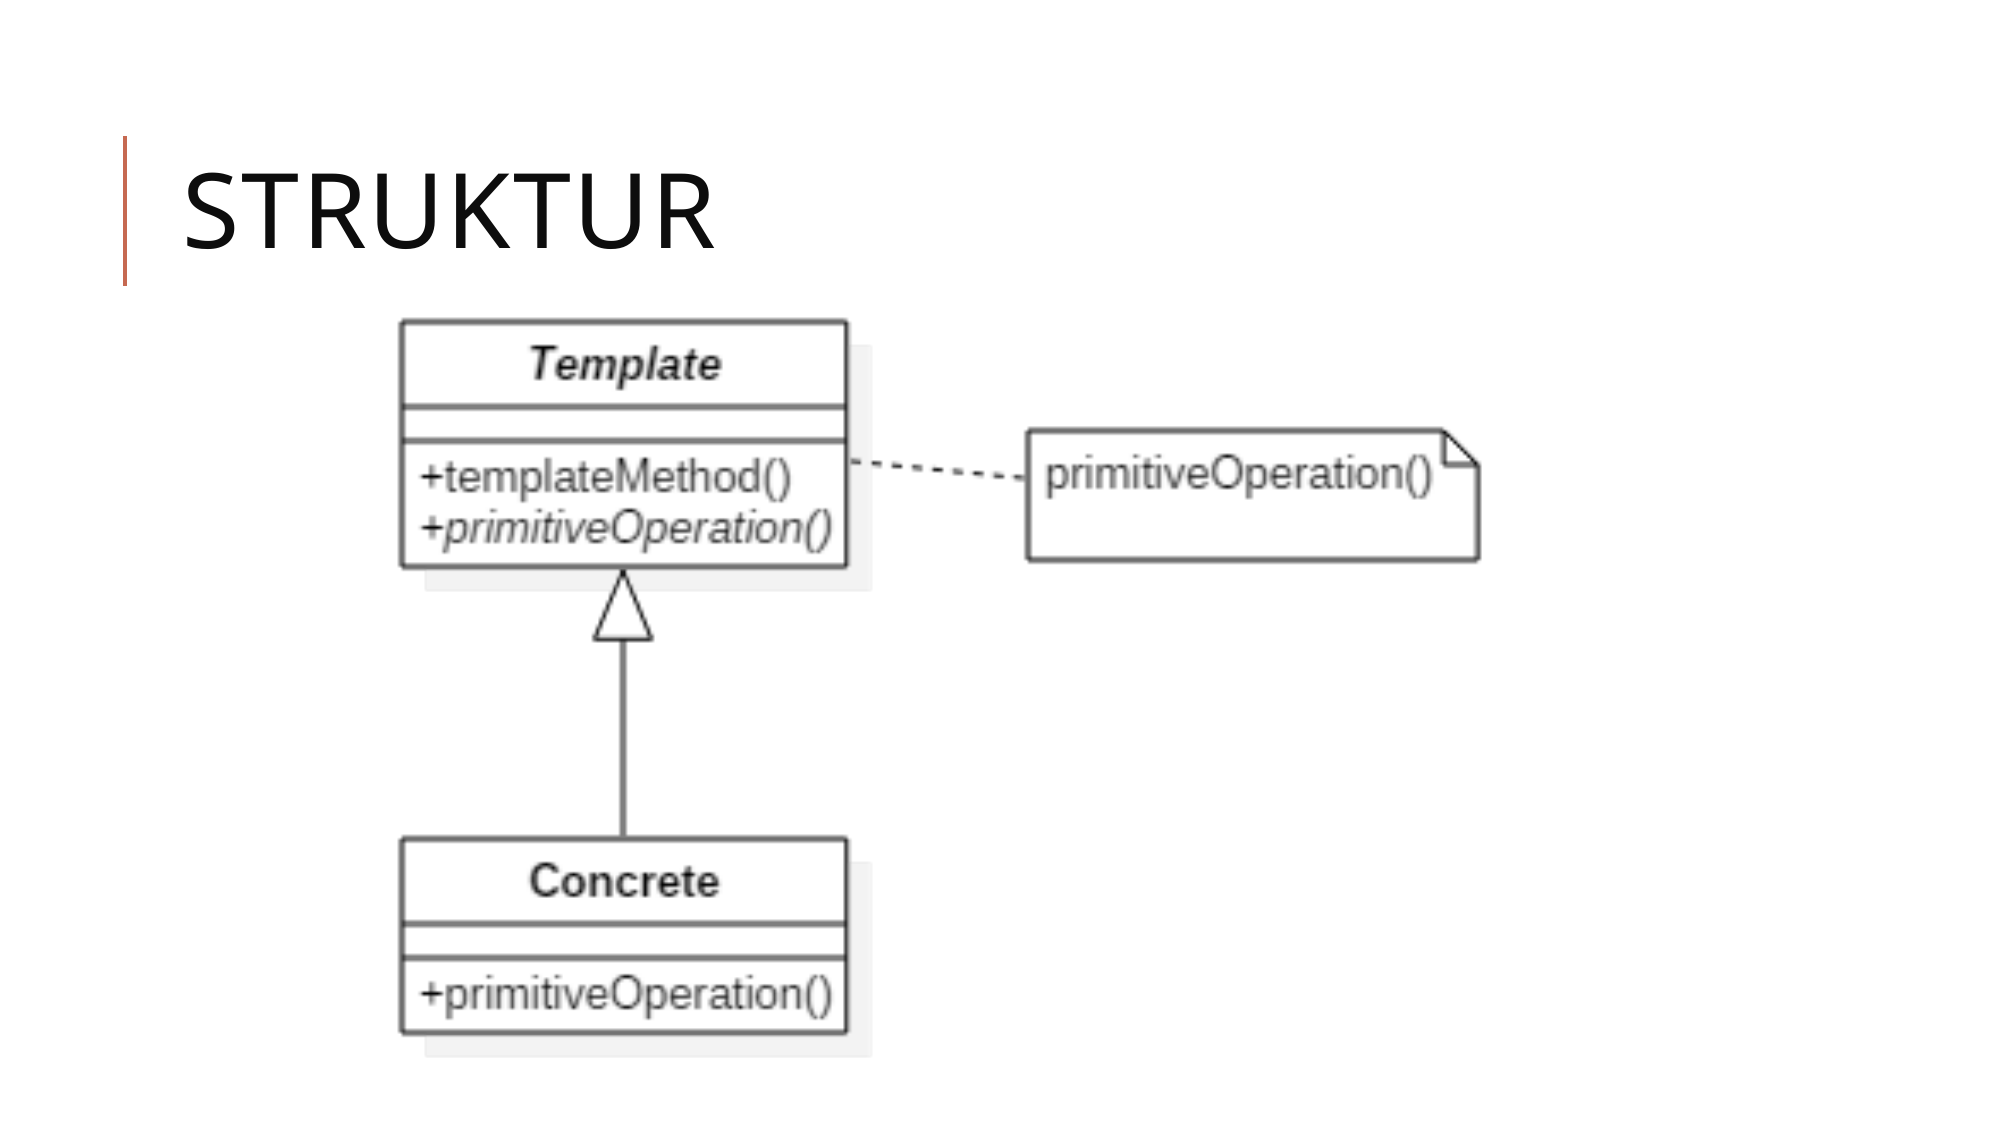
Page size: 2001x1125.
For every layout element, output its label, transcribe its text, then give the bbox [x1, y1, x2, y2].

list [369, 288, 1510, 1077]
title Struktur [168, 96, 1763, 342]
